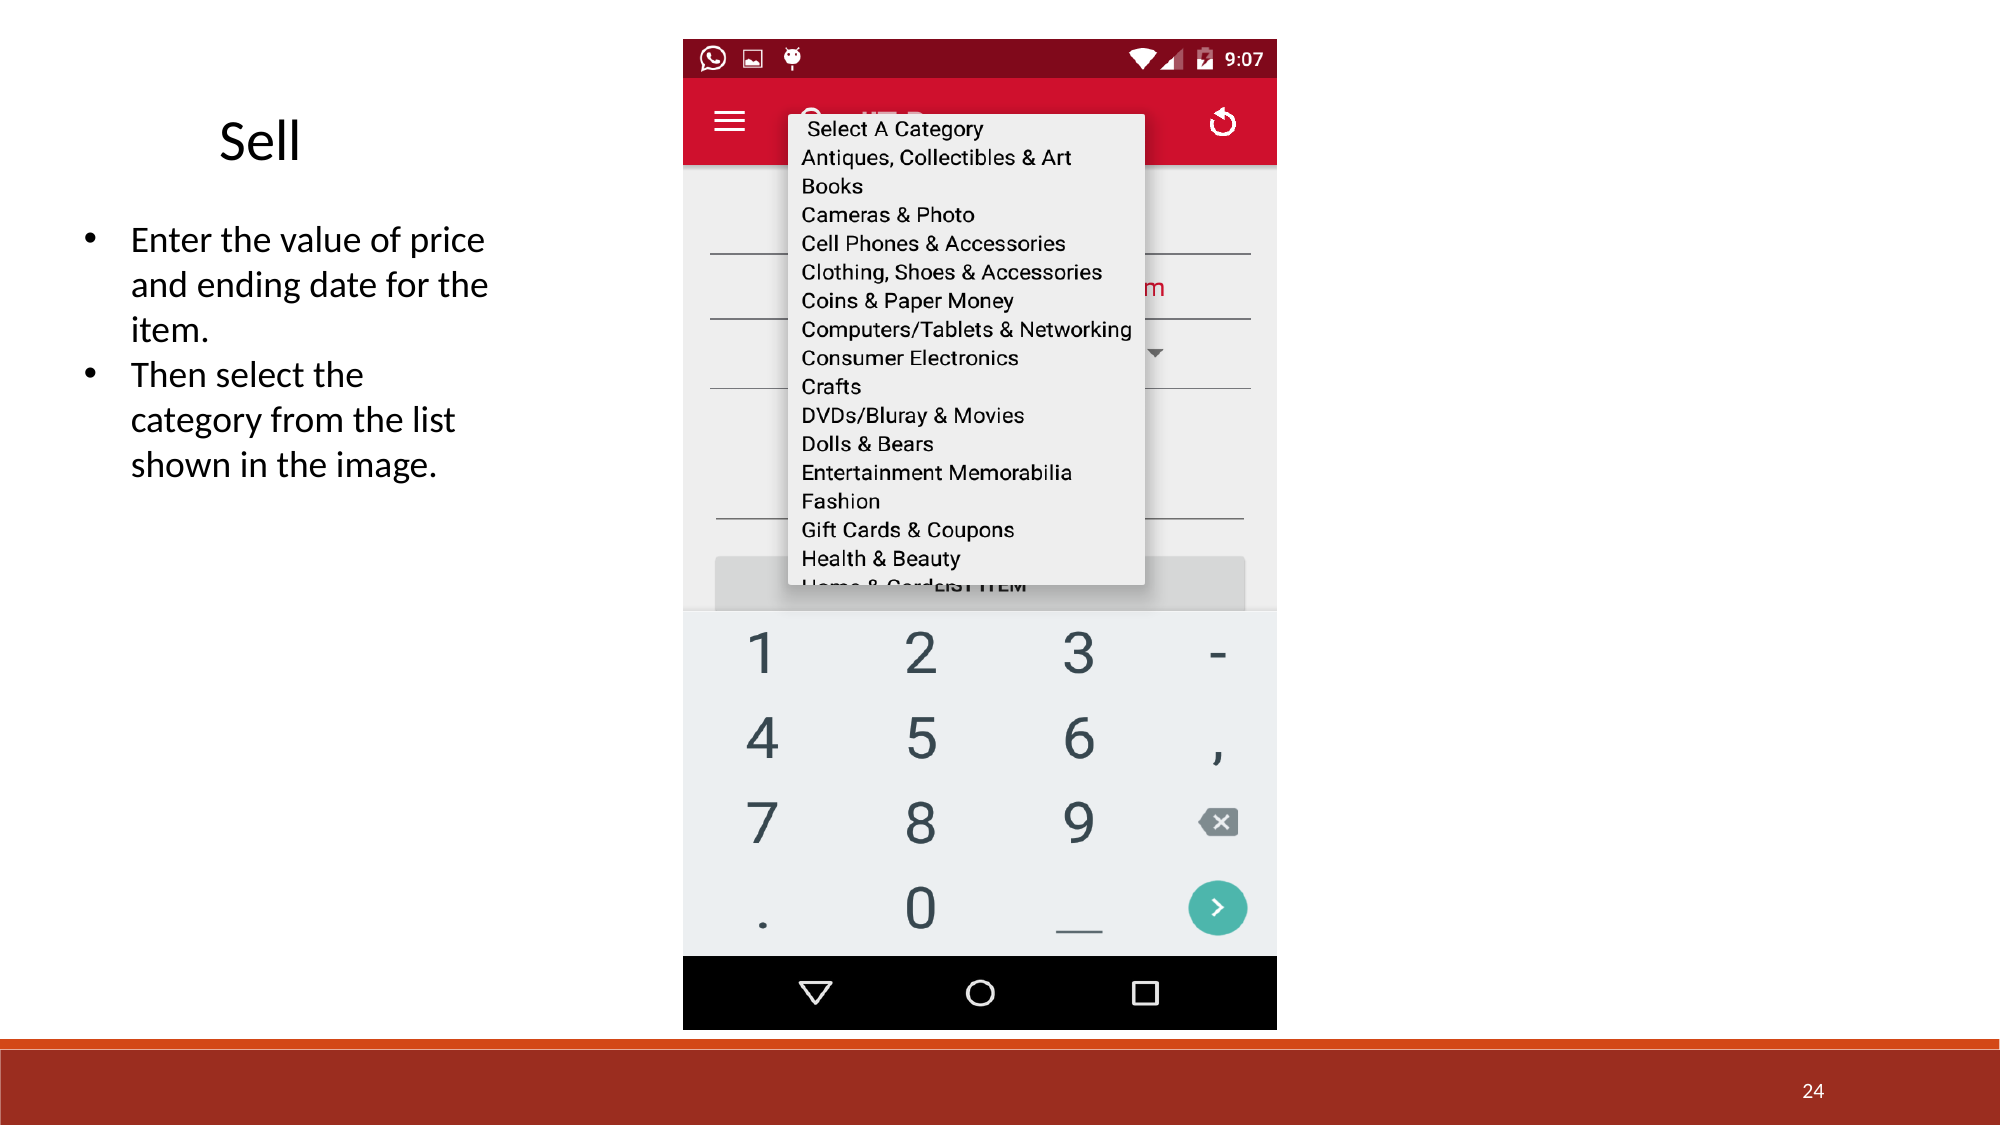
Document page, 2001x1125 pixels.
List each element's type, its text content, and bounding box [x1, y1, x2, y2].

slide_number 24 [1624, 1059, 1840, 1120]
text_box Enter the value of price and ending date for the item. Then select the category from the list shown in the image. [69, 207, 517, 493]
text_box Sell [55, 94, 402, 180]
picture [683, 38, 1277, 1030]
